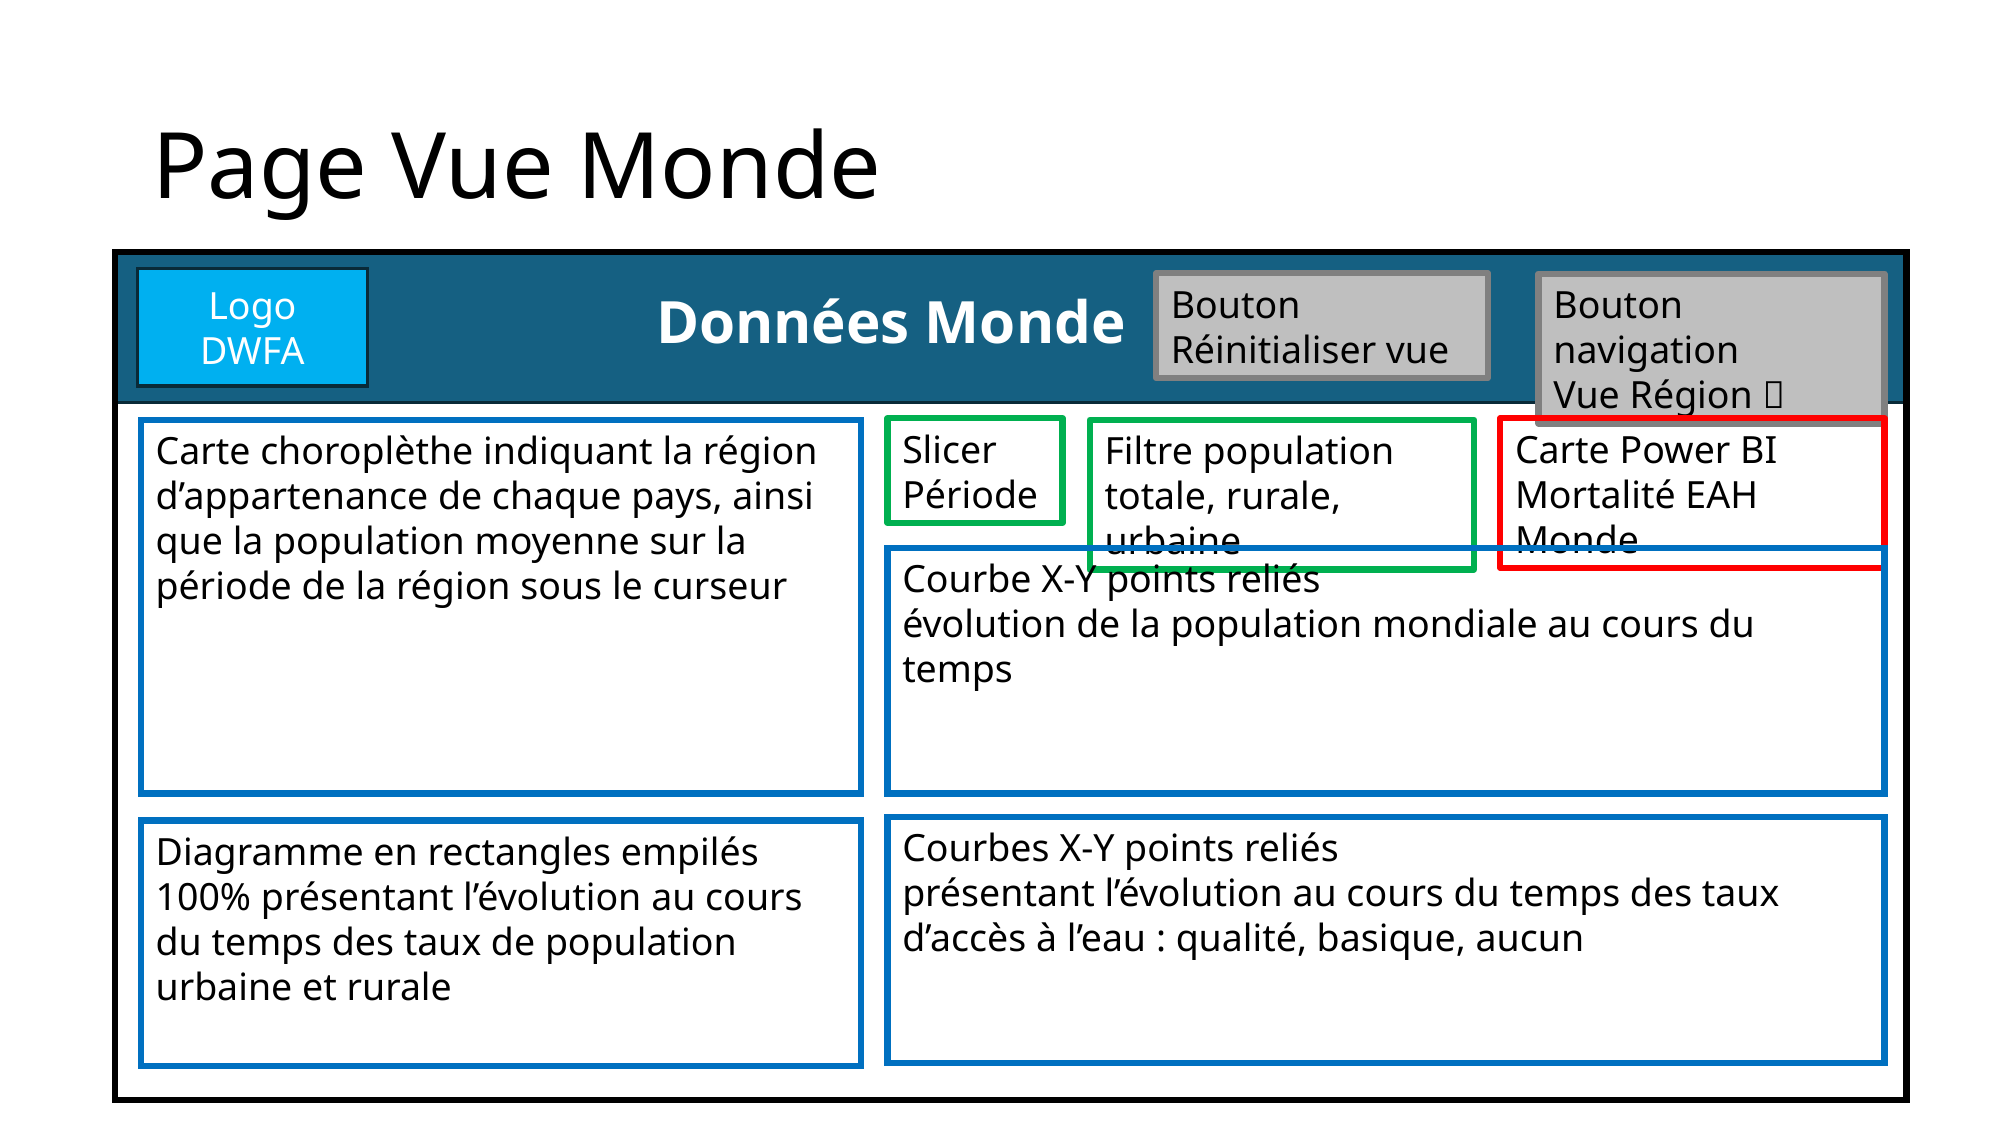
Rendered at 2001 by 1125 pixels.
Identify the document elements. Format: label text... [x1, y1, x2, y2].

text_box Bouton Réinitialiser vue [1156, 273, 1488, 379]
text_box Données Monde [641, 277, 1284, 363]
title Page Vue Monde [137, 59, 1863, 251]
text_box [114, 251, 1908, 1102]
text_box Logo DWFA [136, 267, 369, 388]
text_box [886, 816, 1885, 1064]
text_box Slicer Période [887, 418, 1063, 523]
text_box Bouton navigation Vue Région  [1538, 273, 1885, 418]
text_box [886, 547, 1885, 794]
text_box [140, 419, 862, 794]
text_box Carte Power BI Mortalité EAH Monde [1500, 418, 1885, 545]
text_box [140, 819, 862, 1067]
